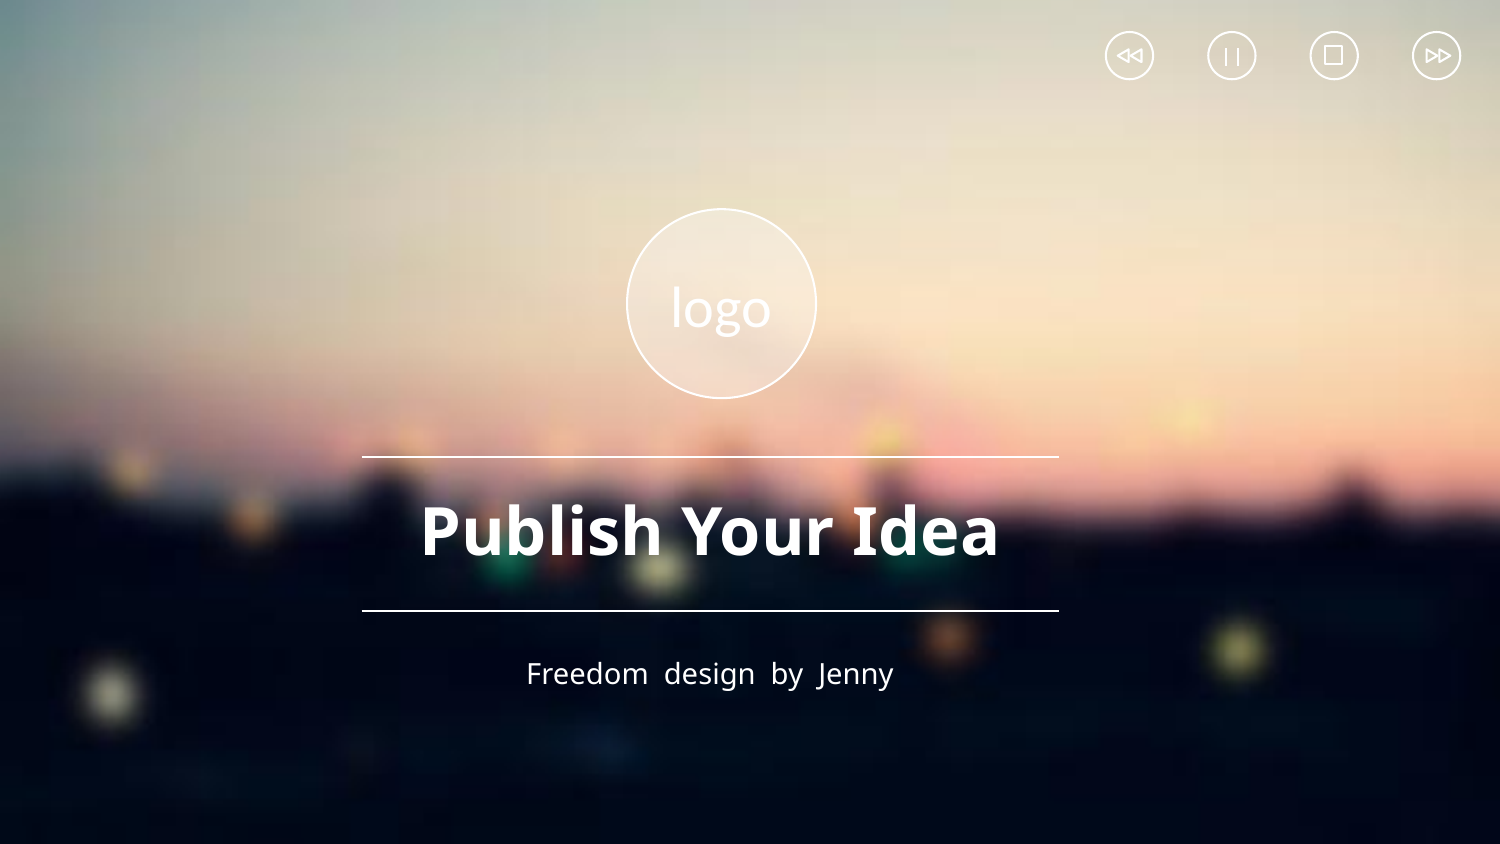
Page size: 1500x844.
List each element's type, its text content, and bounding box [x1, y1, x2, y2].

text_box logo [624, 207, 819, 401]
picture [0, 0, 1500, 844]
text_box Freedom design by Jenny [456, 647, 965, 698]
text_box Publish Your Idea [361, 480, 1059, 576]
